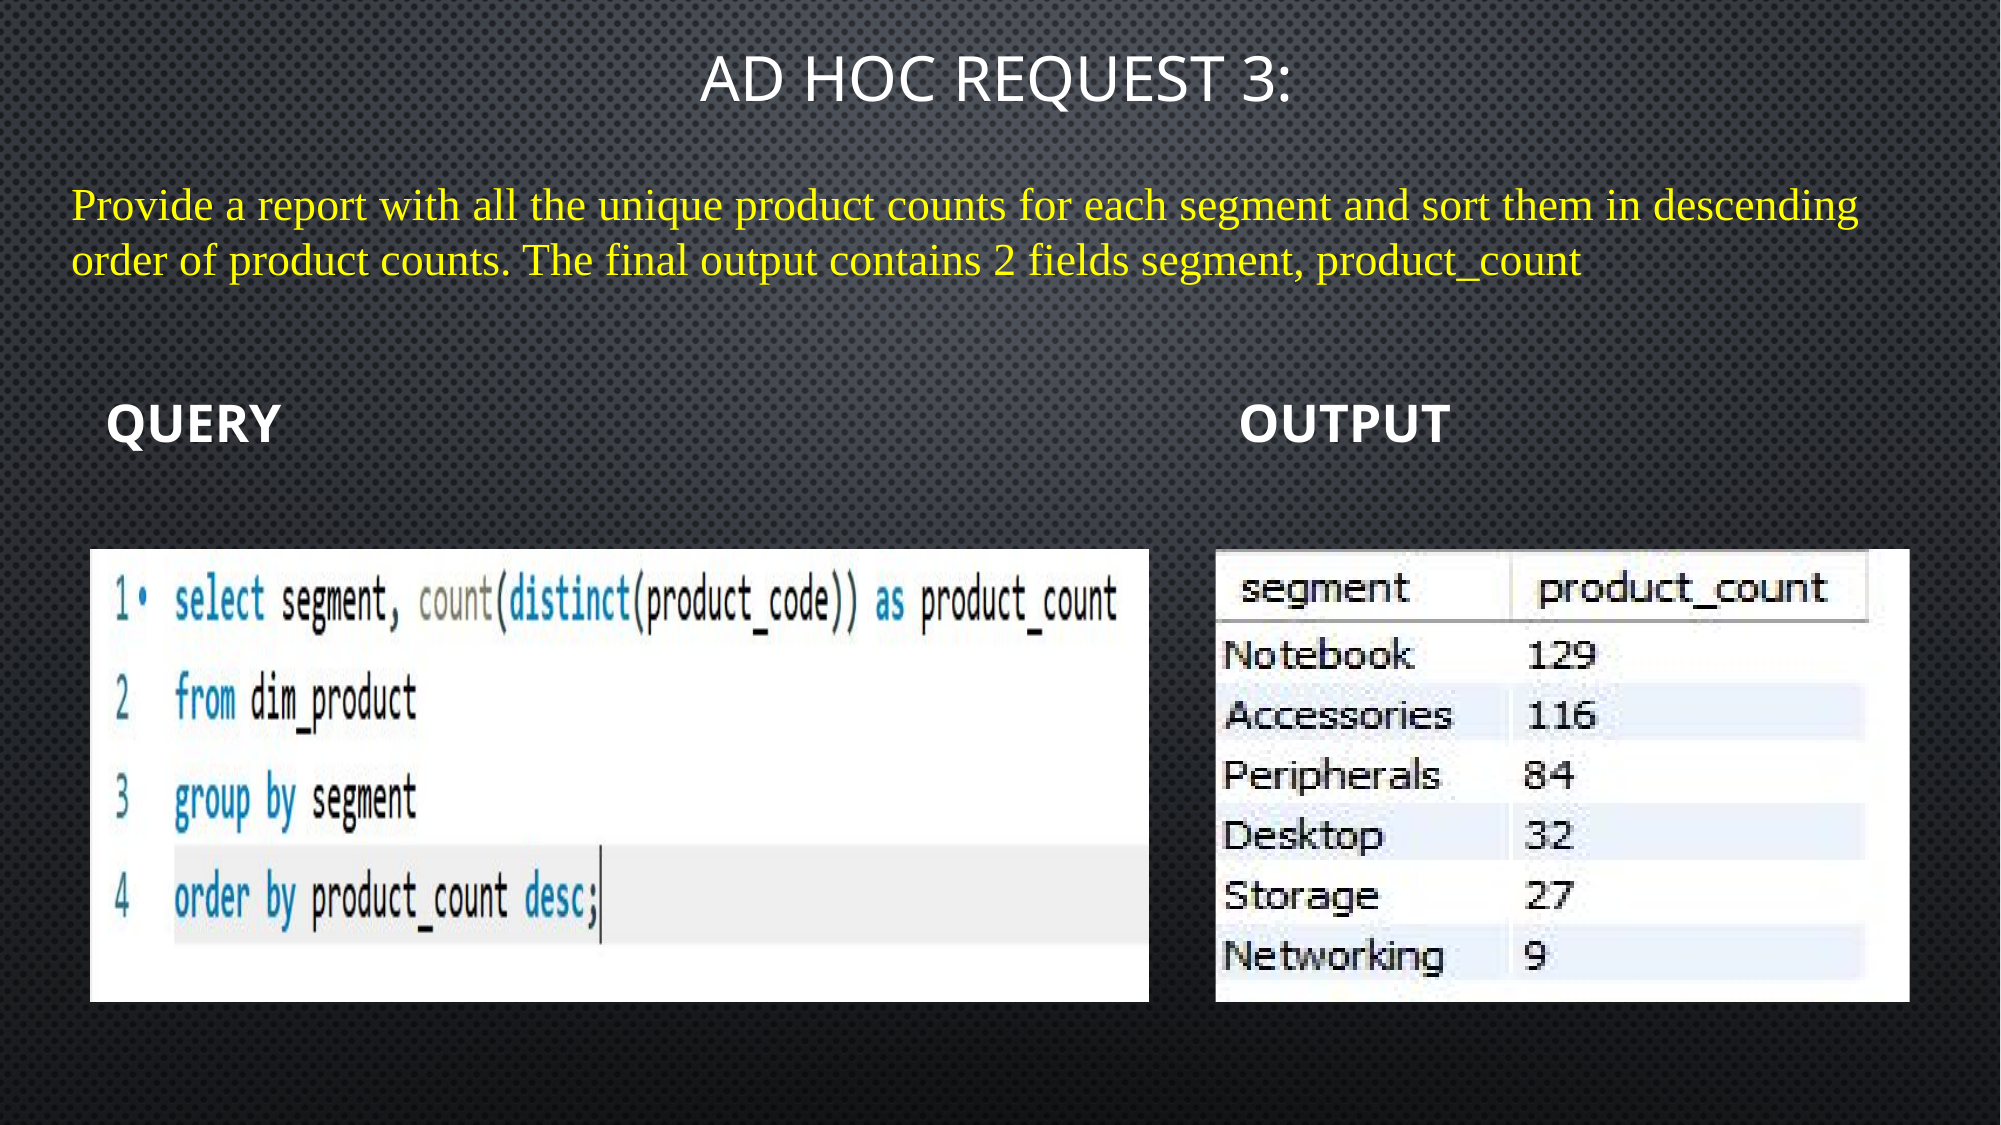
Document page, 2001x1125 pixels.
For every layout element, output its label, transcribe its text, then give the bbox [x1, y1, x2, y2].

text_box Provide a report with all the unique product counts for each segment and sort them in descending order of product counts. The final output contains 2 fields segment, product_count [56, 167, 1876, 293]
text_box QUERY [90, 382, 470, 460]
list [89, 549, 1149, 1002]
picture [1215, 549, 1910, 1002]
title AD HOC REQUEST 3: [685, 0, 1314, 167]
text_box OUTPUT [1215, 382, 1474, 460]
